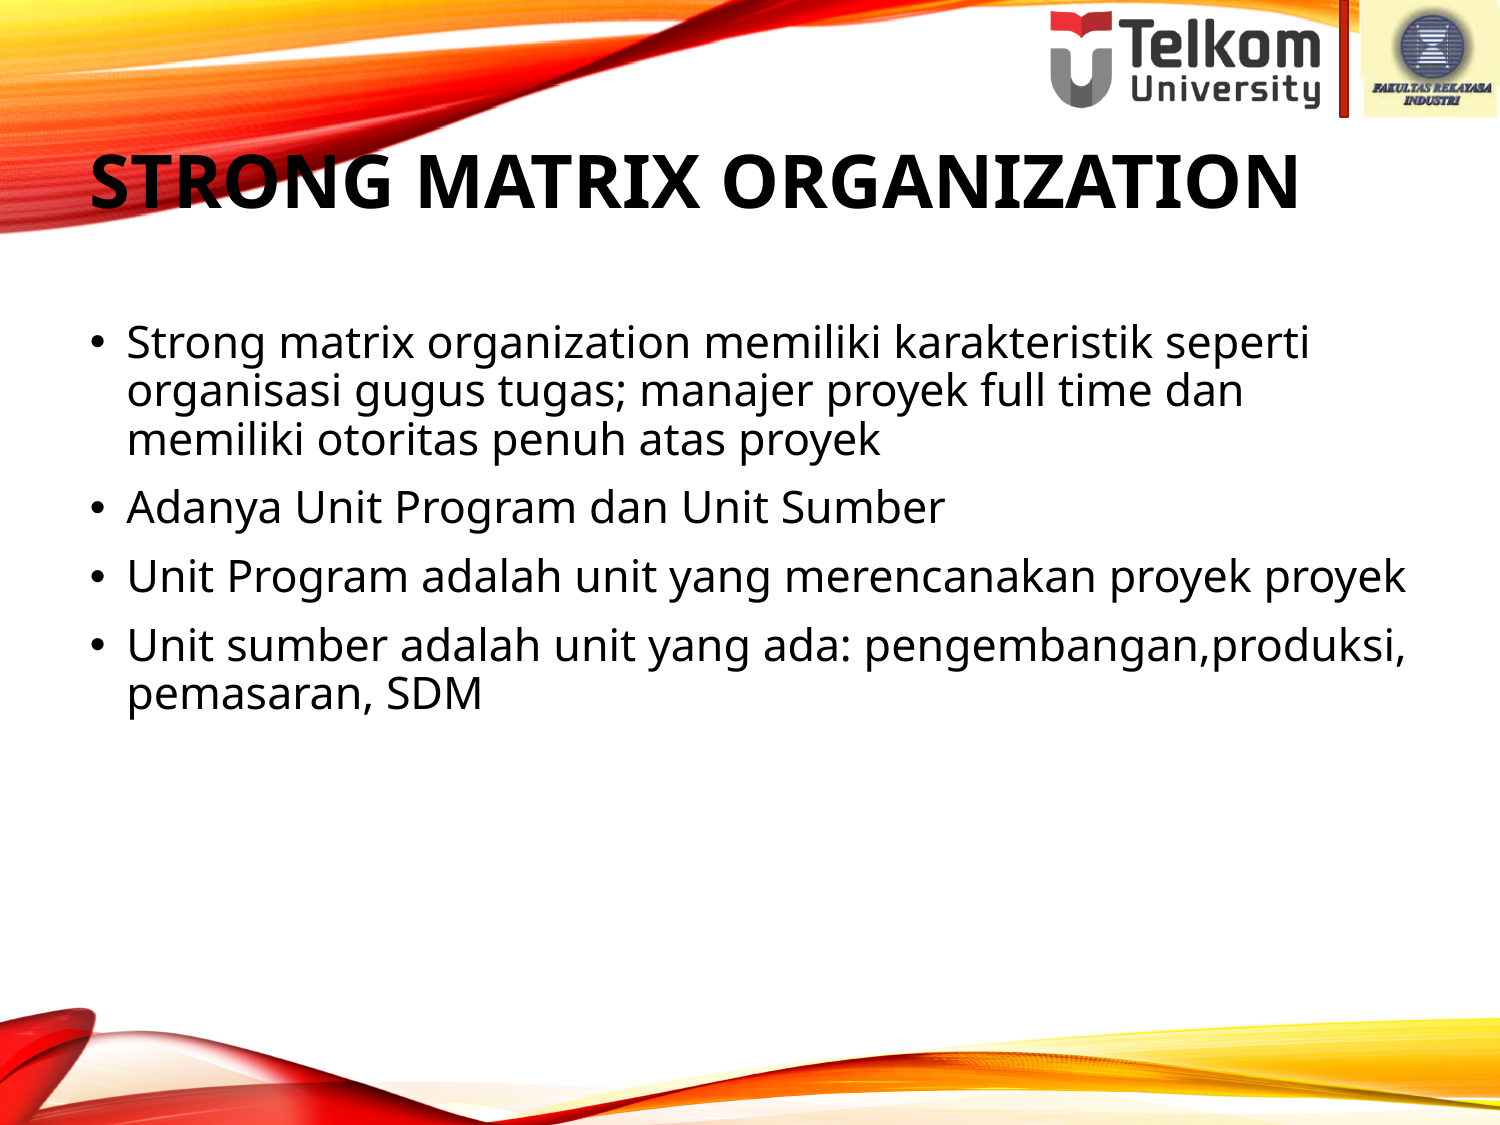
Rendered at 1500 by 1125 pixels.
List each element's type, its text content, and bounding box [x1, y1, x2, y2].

picture [0, 0, 1500, 237]
picture [0, 1007, 1500, 1125]
list Strong matrix organization memiliki karakteristik seperti organisasi gugus tugas; manajer proyek full time dan memiliki otoritas penuh atas proyek Adanya Unit Program dan Unit Sumber Unit Program adalah unit yang merencanakan proyek proyek Unit sumber adalah unit yang ada: pengembangan,produksi, pemasaran, SDM [75, 312, 1425, 775]
title Strong matrix organization [75, 137, 1425, 233]
